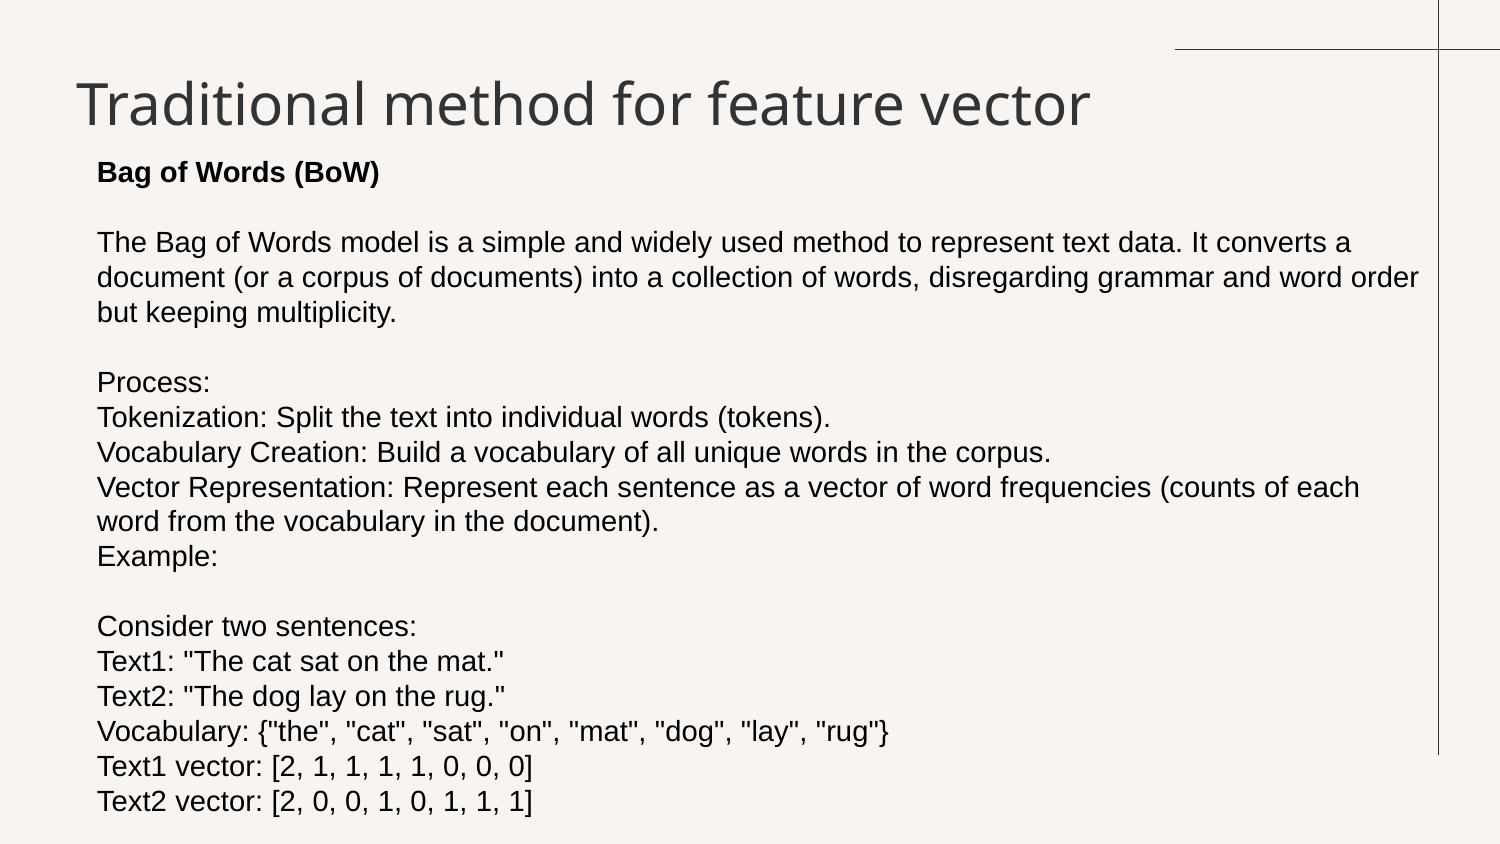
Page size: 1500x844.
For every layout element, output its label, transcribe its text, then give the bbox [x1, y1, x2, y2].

text_box Bag of Words (BoW) The Bag of Words model is a simple and widely used method to represent text data. It converts a document (or a corpus of documents) into a collection of words, disregarding grammar and word order but keeping multiplicity. Process: Tokenization: Split the text into individual words (tokens). Vocabulary Creation: Build a vocabulary of all unique words in the corpus. Vector Representation: Represent each sentence as a vector of word frequencies (counts of each word from the vocabulary in the document). Example: Consider two sentences: Text1: "The cat sat on the mat." Text2: "The dog lay on the rug." Vocabulary: {"the", "cat", "sat", "on", "mat", "dog", "lay", "rug"} Text1 vector: [2, 1, 1, 1, 1, 0, 0, 0] Text2 vector: [2, 0, 0, 1, 0, 1, 1, 1] [82, 145, 1439, 825]
title Traditional method for feature vector [60, 51, 1366, 146]
